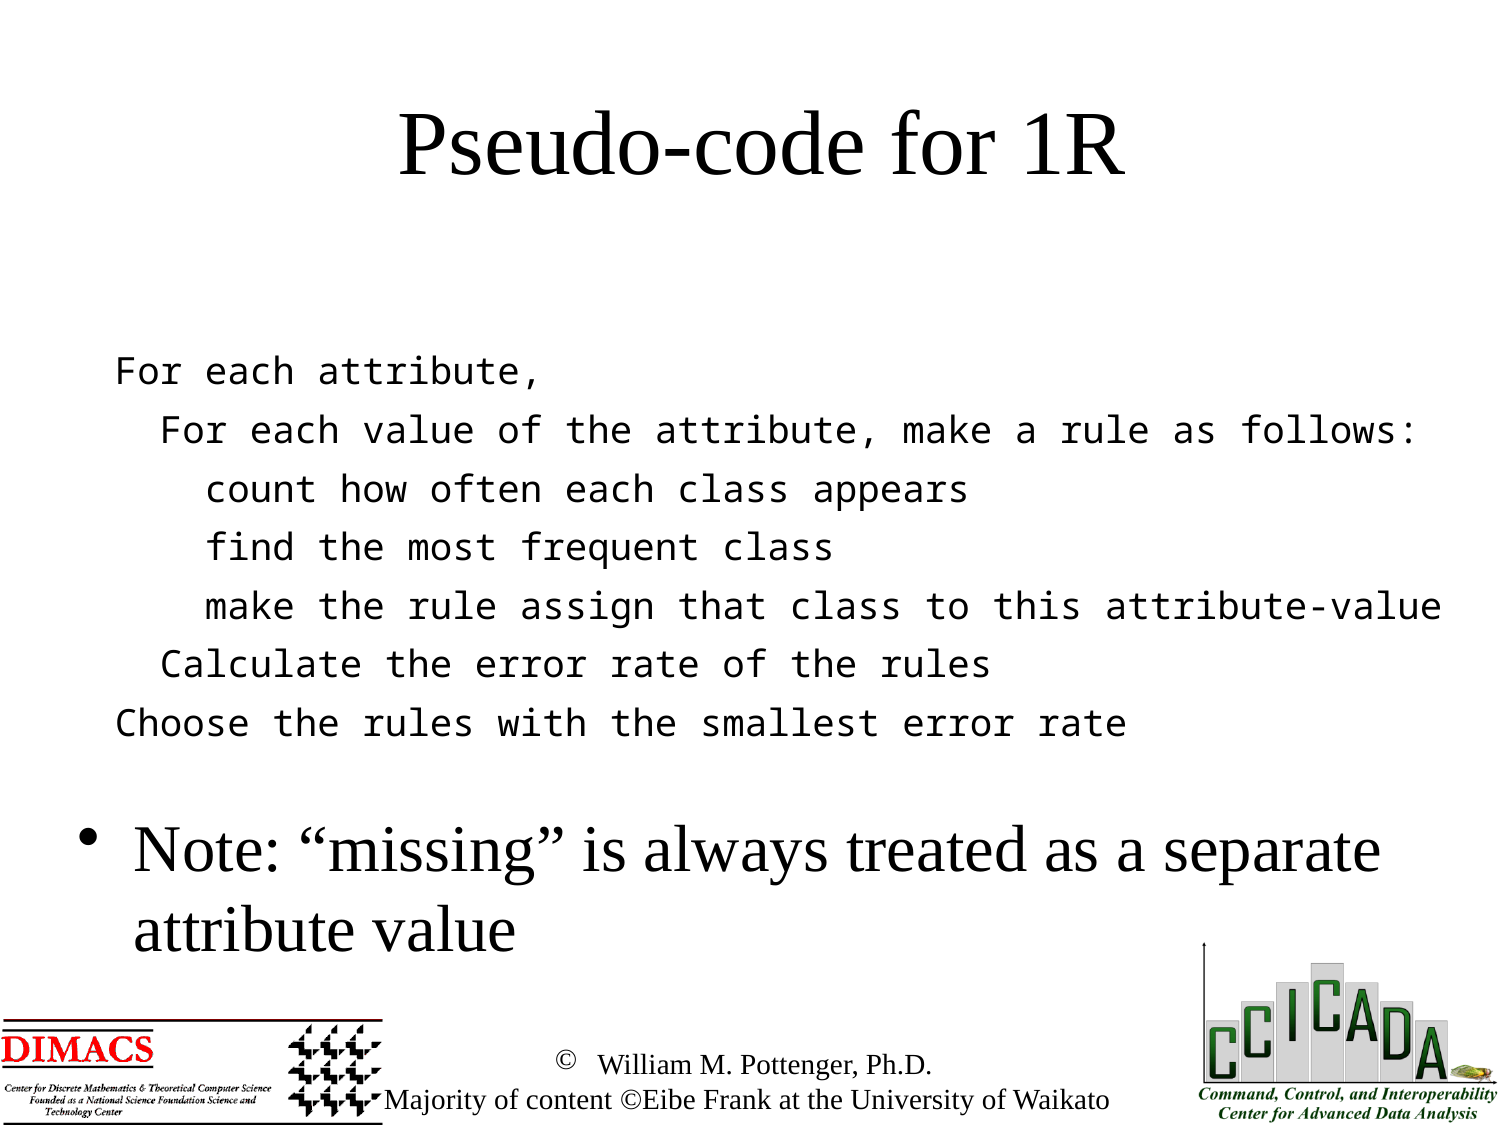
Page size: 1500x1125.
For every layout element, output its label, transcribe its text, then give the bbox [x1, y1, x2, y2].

footer William M. Pottenger, Ph.D. Majority of content ©Eibe Frank at the University of Waikato [337, 1037, 1150, 1088]
table_header For each attribute, For each value of the attribute, make a rule as follows: count how often each class appears find the most frequent class make the rule assign that class to this attribute-value Calculate the error rate of the rules Choose the rules with the smallest error rate [100, 338, 1475, 755]
picture [1196, 939, 1500, 1125]
text_box Pseudo-code for 1R [62, 50, 1463, 225]
text_box Note: “missing” is always treated as a separate attribute value [62, 237, 1463, 950]
picture [0, 1019, 388, 1125]
